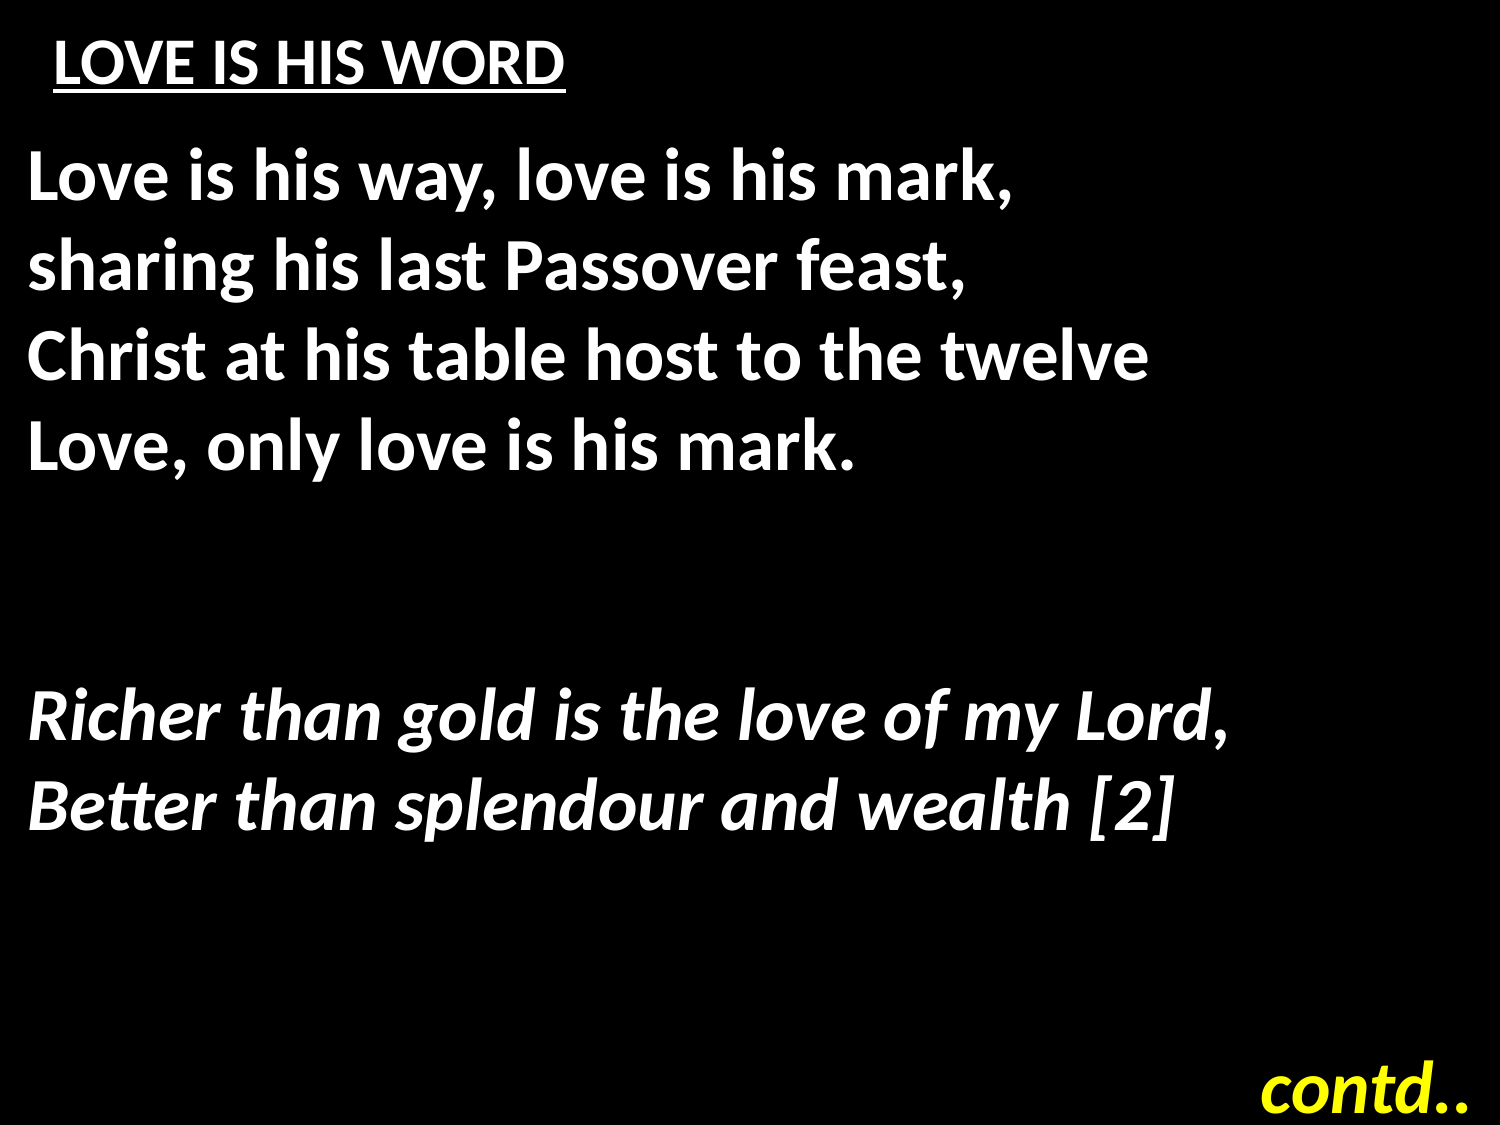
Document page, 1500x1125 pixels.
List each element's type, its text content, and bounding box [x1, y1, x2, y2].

text_box contd.. [1245, 1042, 1500, 1125]
title LOVE IS HIS WORD [10, 0, 1490, 117]
list Love is his way, love is his mark, sharing his last Passover feast, Christ at his table host to the twelve Love, only love is his mark. Richer than gold is the love of my Lord, Better than splendour and wealth [2] [8, 125, 1489, 1116]
